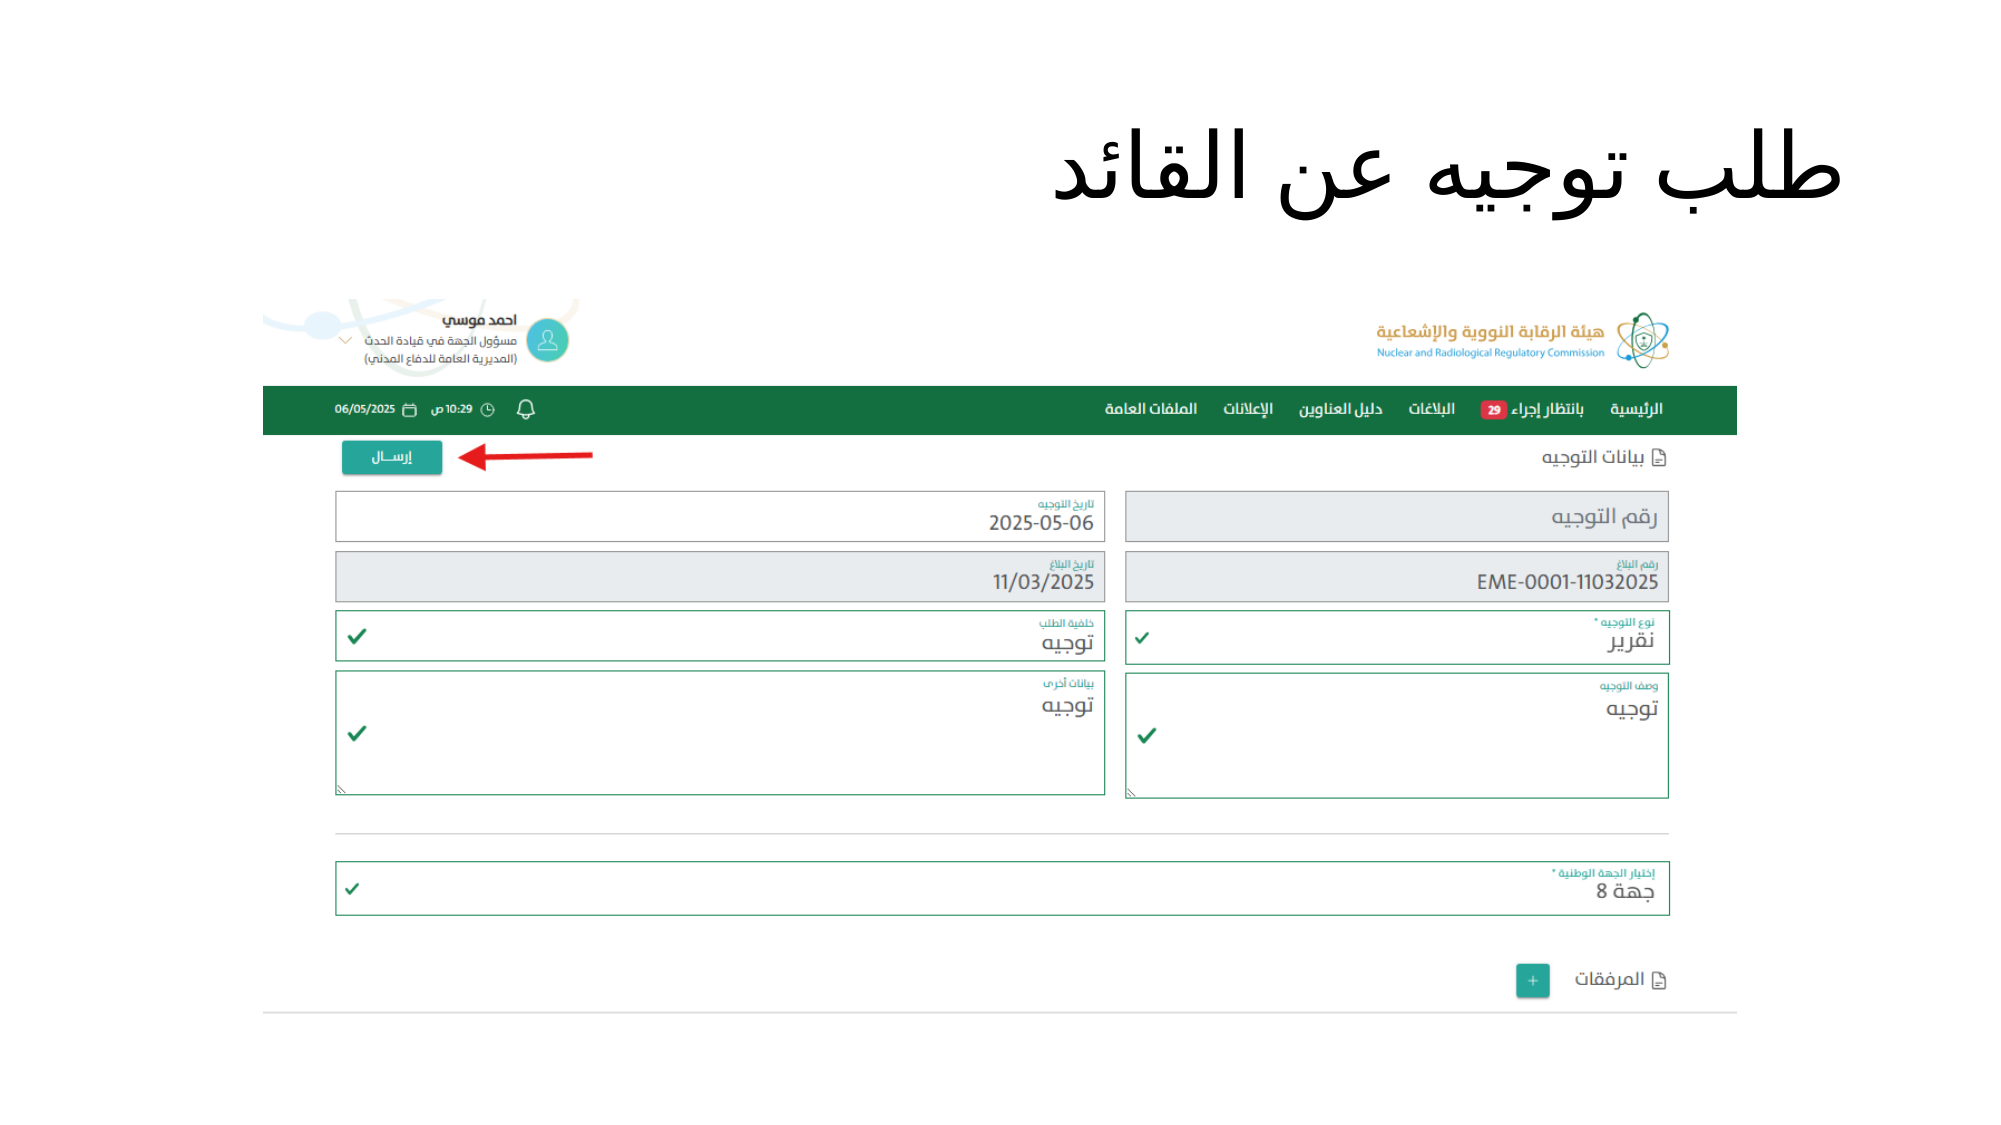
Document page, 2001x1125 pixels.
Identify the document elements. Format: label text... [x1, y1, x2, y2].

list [262, 298, 1738, 1014]
title طلب توجيه عن القائد [137, 59, 1863, 278]
